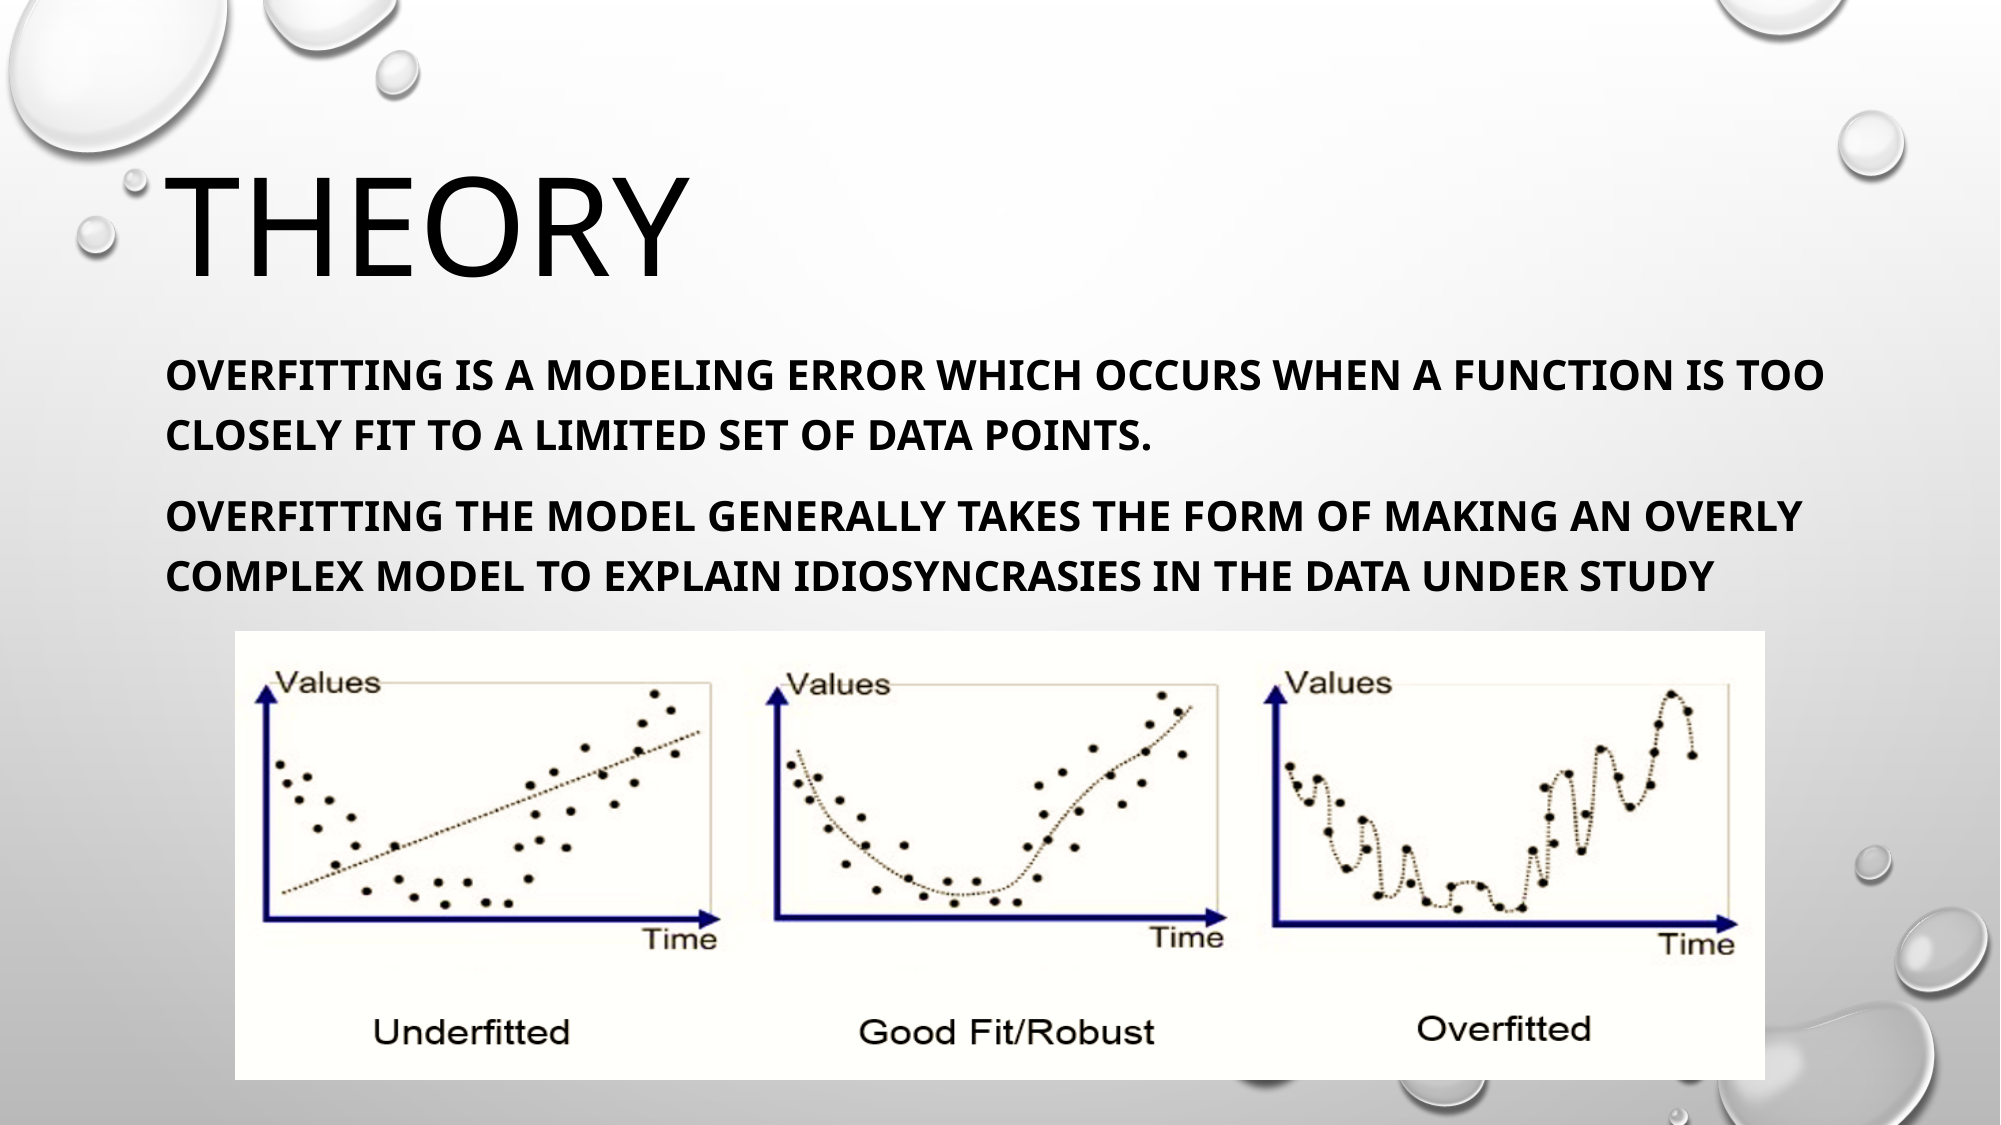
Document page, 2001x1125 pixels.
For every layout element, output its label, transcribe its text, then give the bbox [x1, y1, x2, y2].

list Overfitting is a modeling error which occurs when a function is too closely fit to a limited set of data points. Overfitting the model generally takes the form of making an overly complex model to explain idiosyncrasies in the data under study [149, 331, 1850, 894]
title Theory [149, 101, 1851, 364]
picture [0, 0, 2000, 1125]
